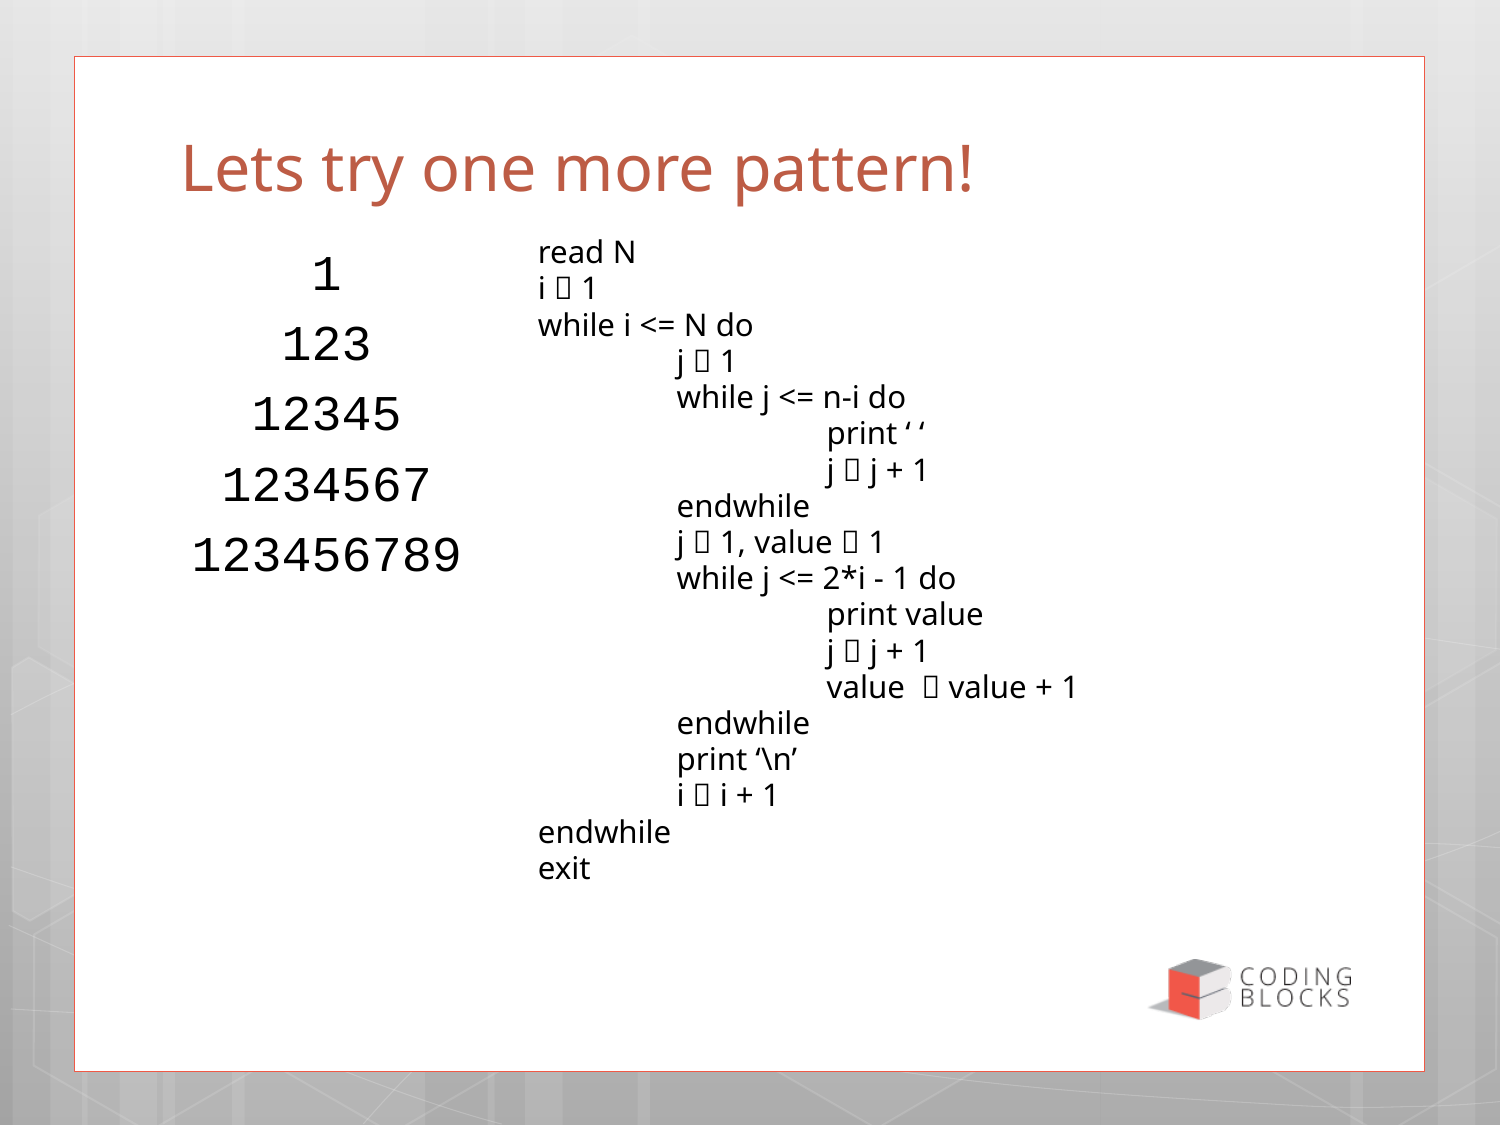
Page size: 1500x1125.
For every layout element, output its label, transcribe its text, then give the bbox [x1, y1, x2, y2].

list read N i  1 while i <= N do j  1 while j <= n-i do print ‘ ‘ j  j + 1 endwhile j  1, value  1 while j <= 2*i - 1 do print value j  j + 1 value  value + 1 endwhile print ‘\n’ i  i + 1 endwhile exit [518, 232, 1353, 954]
text_box 1 123 12345 1234567 123456789 [172, 232, 502, 589]
title Lets try one more pattern! [172, 117, 1353, 213]
picture [1146, 959, 1351, 1021]
